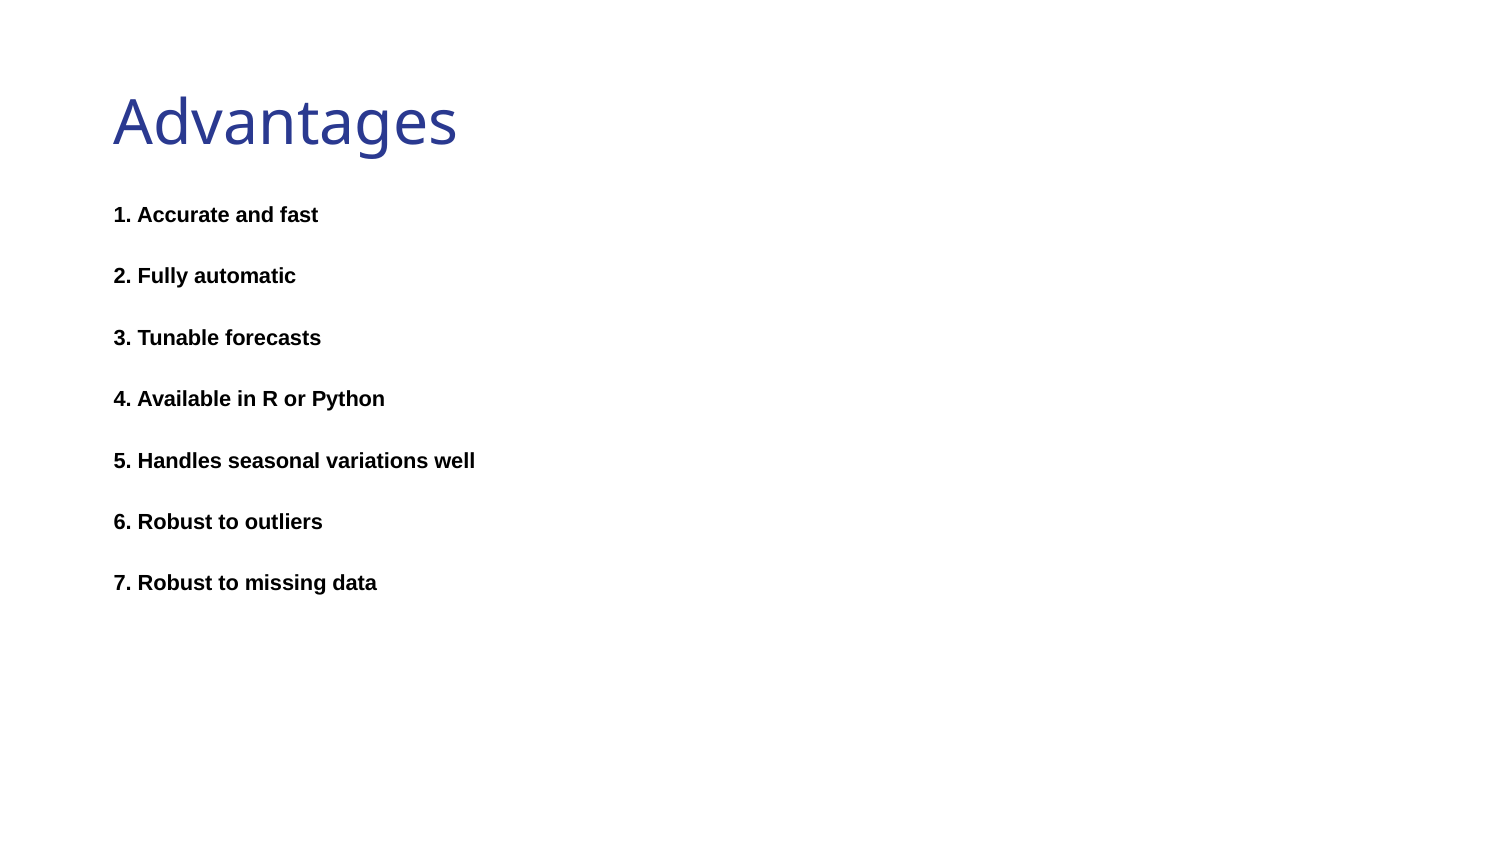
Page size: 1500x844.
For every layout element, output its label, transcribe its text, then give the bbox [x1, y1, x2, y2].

text_box 1. Accurate and fast 2. Fully automatic 3. Tunable forecasts 4. Available in R or Python 5. Handles seasonal variations well 6. Robust to outliers 7. Robust to missing data [98, 181, 1234, 677]
title Advantages [98, 67, 1449, 167]
